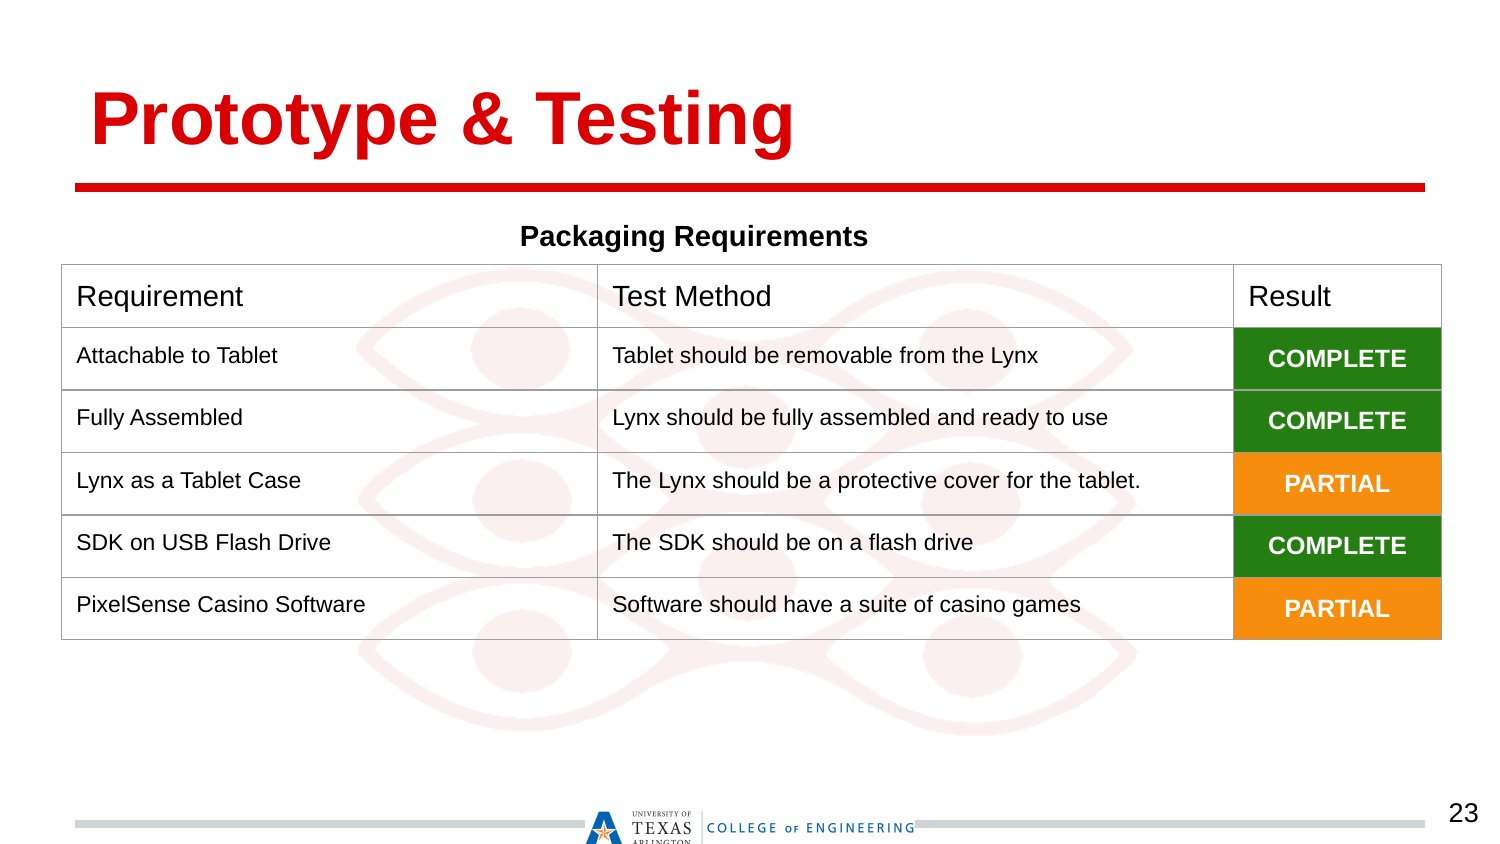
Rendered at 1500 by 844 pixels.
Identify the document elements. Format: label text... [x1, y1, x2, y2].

slide_number ‹#› [1403, 779, 1494, 844]
table_cell Attachable to Tablet [62, 328, 597, 389]
table_cell The Lynx should be a protective cover for the tablet. [598, 453, 1233, 514]
table_cell PARTIAL [1234, 578, 1441, 639]
table_cell PARTIAL [1234, 453, 1441, 514]
table_cell COMPLETE [1234, 391, 1441, 452]
table_cell COMPLETE [1234, 328, 1441, 389]
table_header Requirement [62, 265, 597, 327]
table_header Test Method [598, 265, 1233, 327]
text_box Packaging Requirements [331, 202, 1058, 254]
table_cell The SDK should be on a flash drive [598, 516, 1233, 577]
title Prototype & Testing [75, 33, 1425, 175]
table_cell Lynx should be fully assembled and ready to use [598, 391, 1233, 452]
table_cell Tablet should be removable from the Lynx [598, 328, 1233, 389]
picture [585, 811, 915, 844]
table_cell SDK on USB Flash Drive [62, 516, 597, 577]
table_cell PixelSense Casino Software [62, 578, 597, 639]
table_header Result [1234, 265, 1441, 327]
table_cell Software should have a suite of casino games [598, 578, 1233, 639]
table_cell Lynx as a Tablet Case [62, 453, 597, 514]
table_cell Fully Assembled [62, 391, 597, 452]
table_cell COMPLETE [1234, 516, 1441, 577]
